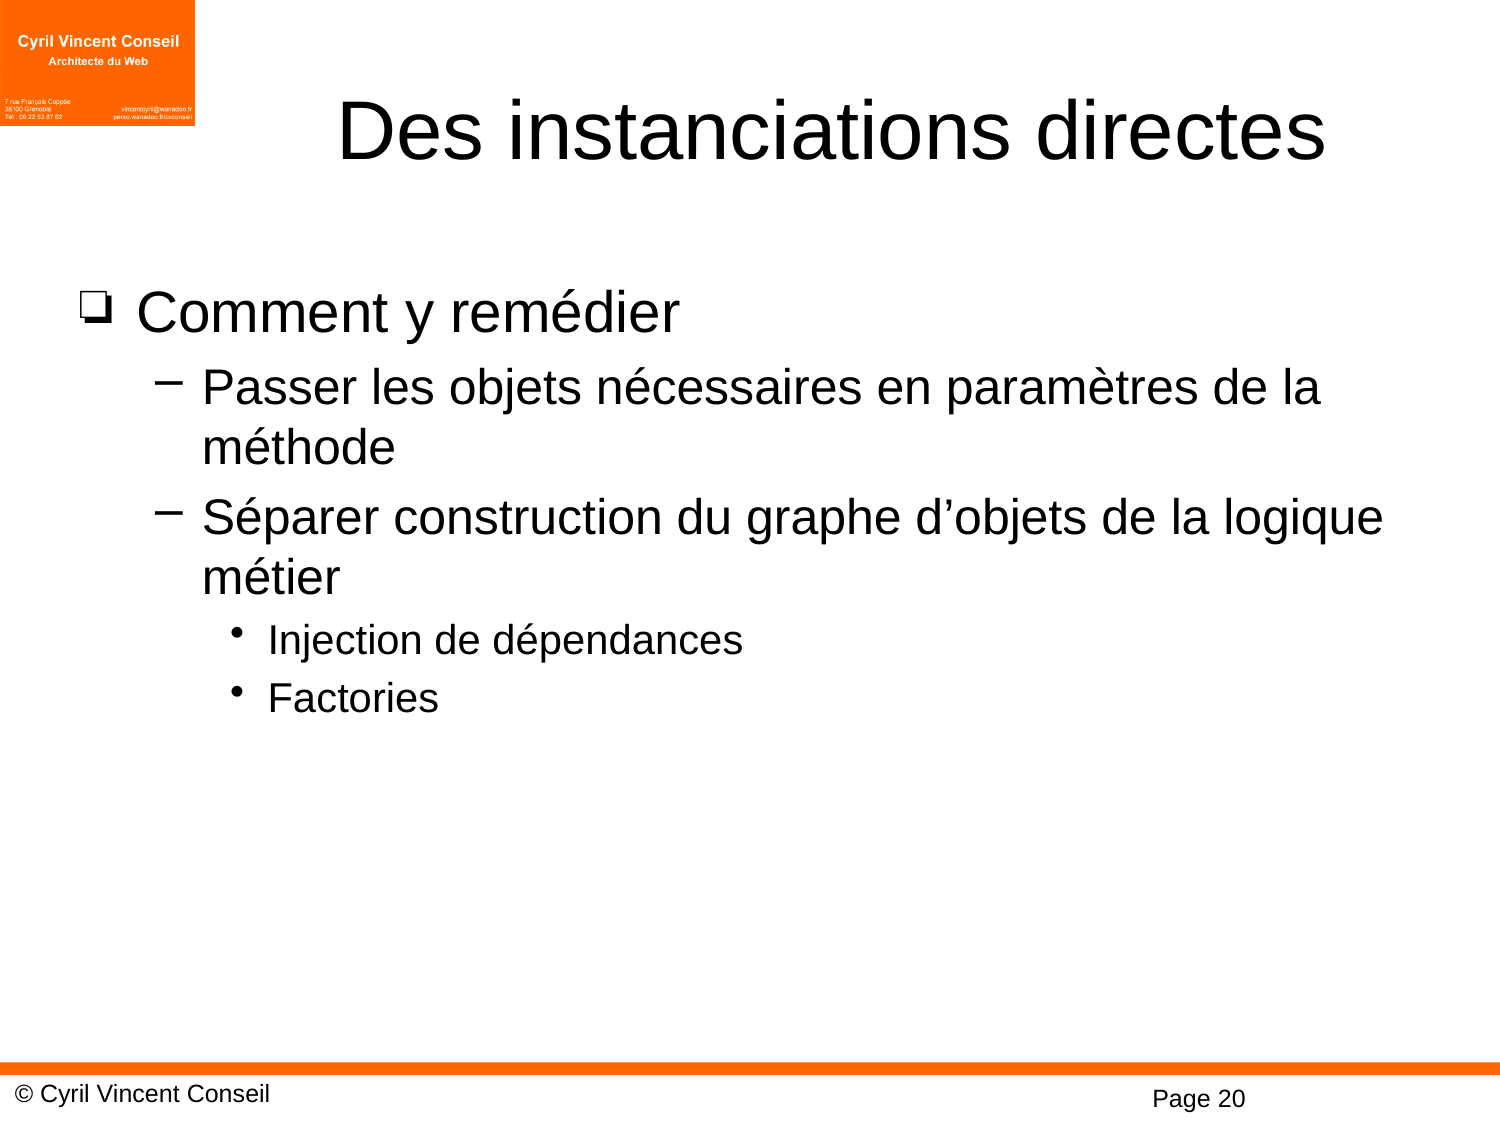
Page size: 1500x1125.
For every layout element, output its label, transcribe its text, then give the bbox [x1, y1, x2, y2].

list Comment y remédier Passer les objets nécessaires en paramètres de la méthode Séparer construction du graphe d’objets de la logique métier Injection de dépendances Factories [64, 267, 1470, 943]
title Des instanciations directes [194, 32, 1470, 220]
picture [0, 0, 195, 126]
